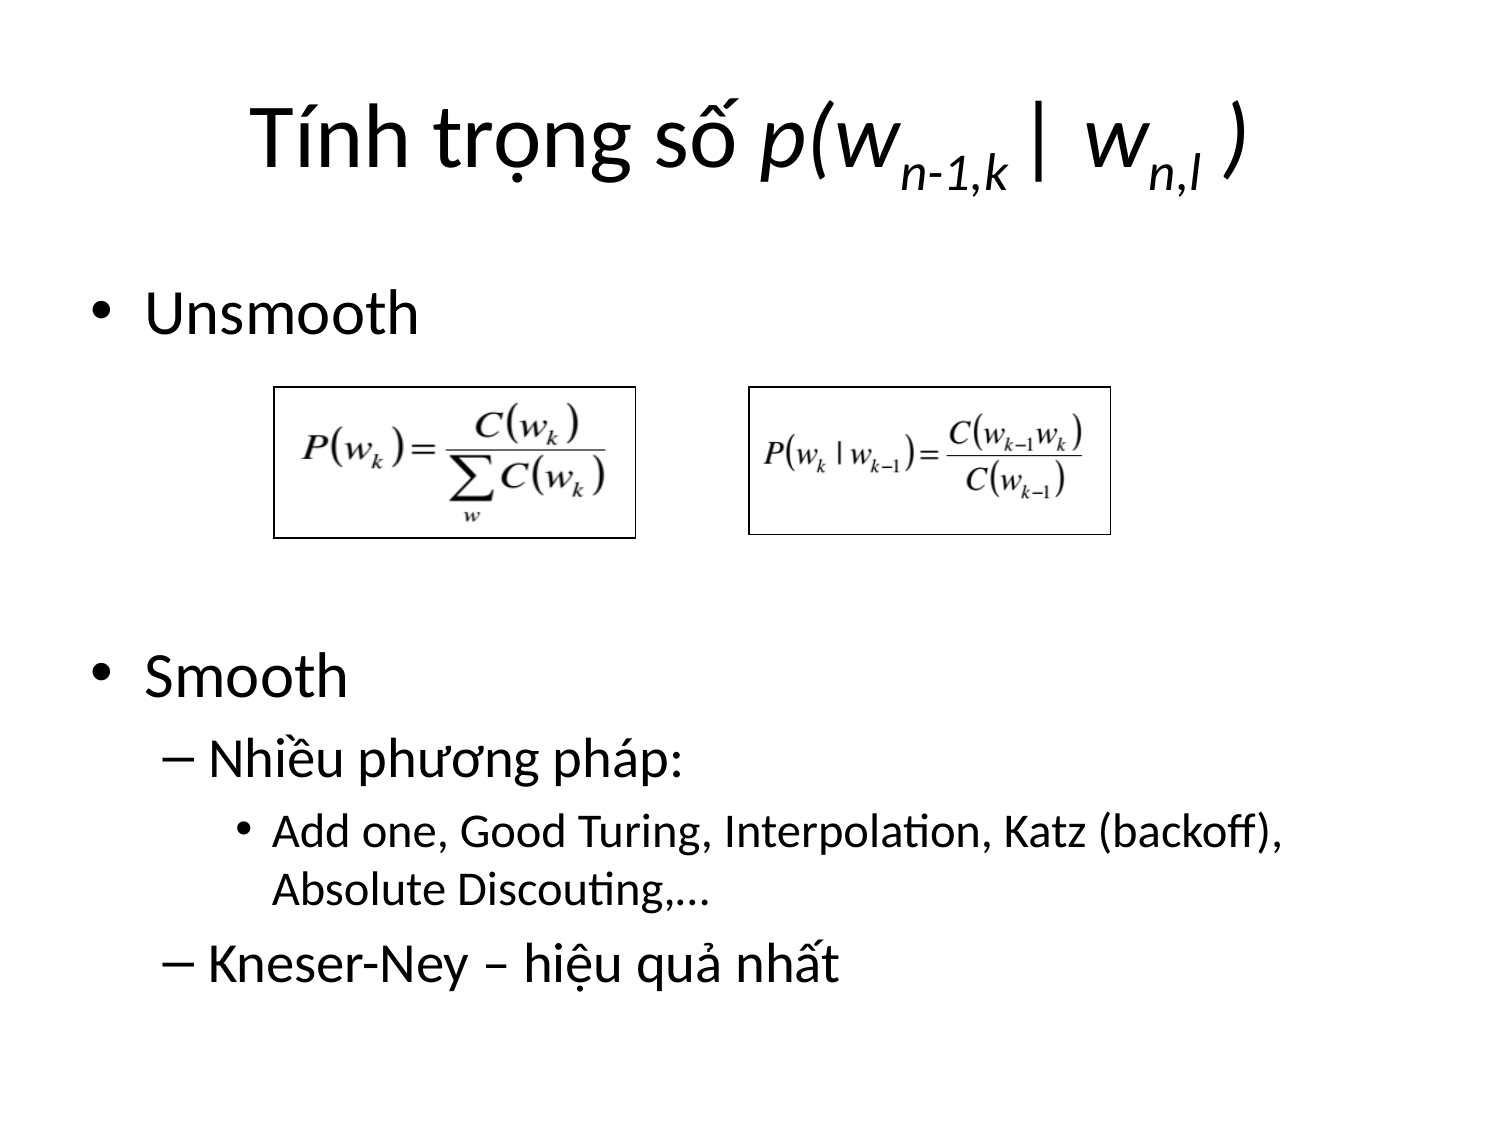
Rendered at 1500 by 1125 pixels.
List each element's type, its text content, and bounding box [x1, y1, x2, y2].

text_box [274, 387, 1110, 538]
list Unsmooth Smooth Nhiều phương pháp: Add one, Good Turing, Interpolation, Katz (backoff), Absolute Discouting,… Kneser-Ney – hiệu quả nhất [75, 262, 1425, 1005]
title Tính trọng số p(wn-1,k | wn,l ) [75, 45, 1425, 233]
